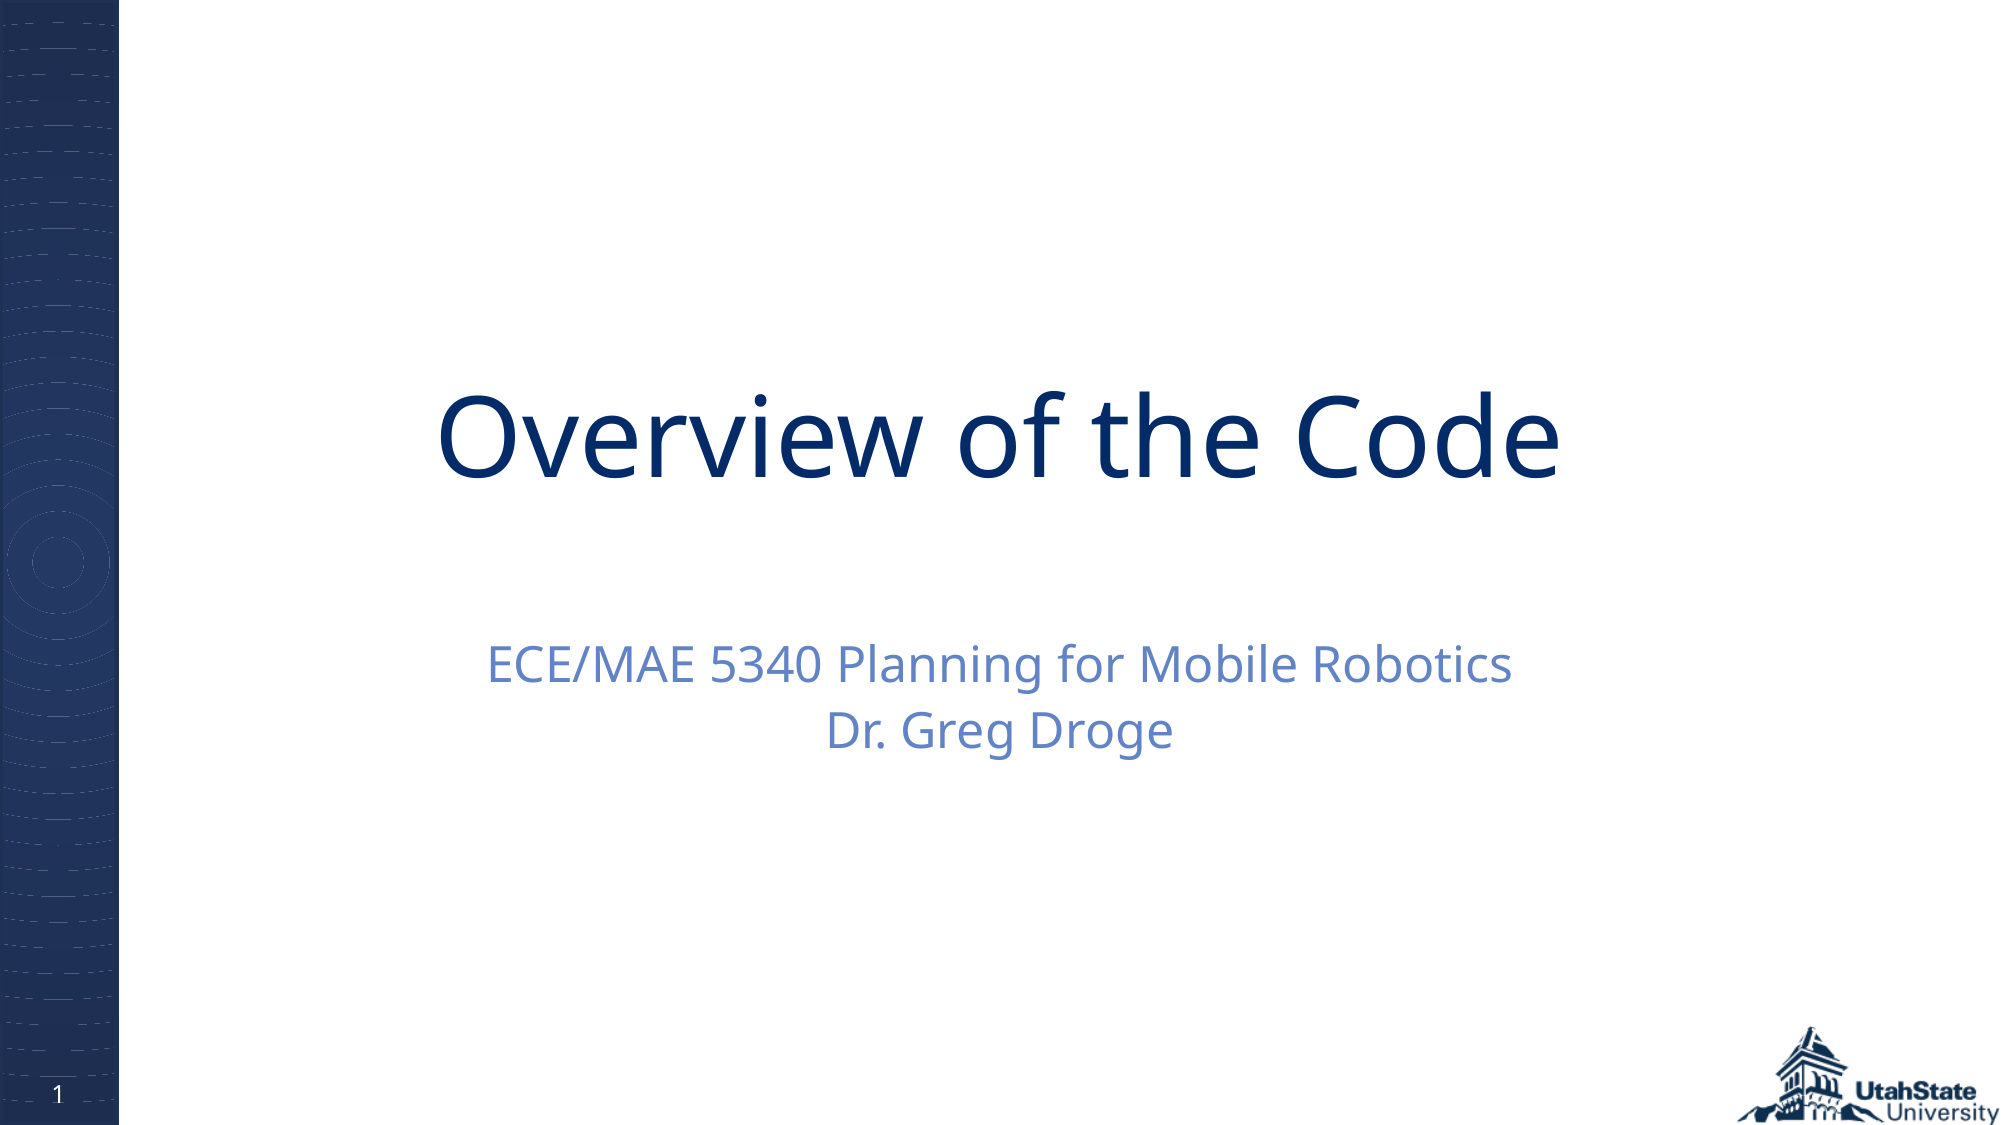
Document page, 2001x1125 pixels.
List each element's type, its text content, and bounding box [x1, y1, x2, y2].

subtitle ECE/MAE 5340 Planning for Mobile Robotics Dr. Greg Droge [150, 624, 1850, 913]
title Overview of the Code [150, 266, 1850, 508]
slide_number 1 [0, 1065, 117, 1125]
picture [1737, 1026, 2000, 1125]
